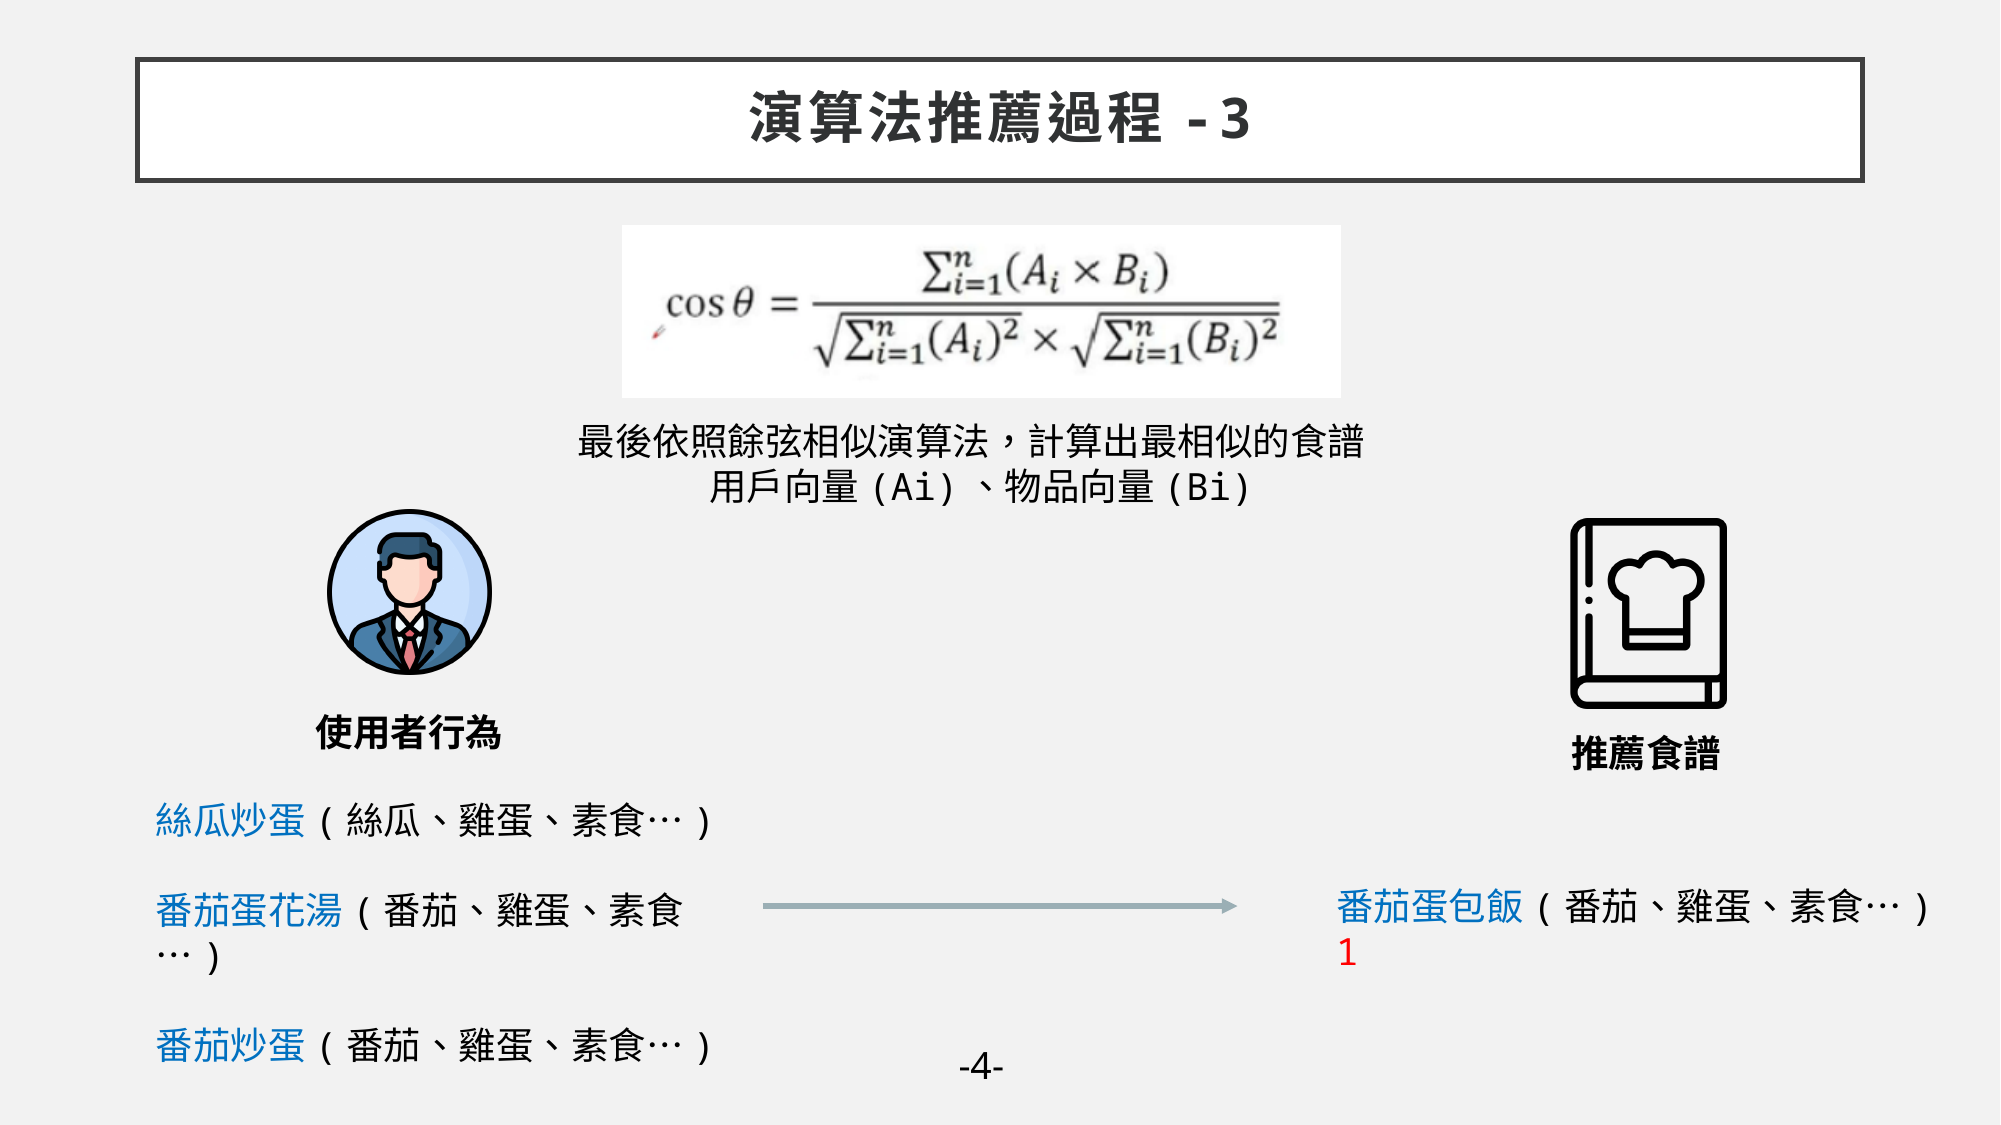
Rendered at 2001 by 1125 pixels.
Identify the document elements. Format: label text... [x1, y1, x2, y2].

text_box 番茄蛋包飯(番茄、雞蛋、素食…) 1 [1321, 875, 1976, 981]
text_box 使用者行為 [289, 701, 530, 762]
picture [622, 225, 1341, 398]
text_box 最後依照餘弦相似演算法，計算出最相似的食譜 用戶向量(Ai)、物品向量(Bi) [563, 410, 1400, 516]
title 演算法推薦過程-3 [135, 57, 1865, 183]
picture [327, 509, 492, 675]
text_box 絲瓜炒蛋(絲瓜、雞蛋、素食…) 番茄蛋花湯(番茄、雞蛋、素食…) 番茄炒蛋(番茄、雞蛋、素食…) [140, 789, 735, 1075]
text_box -4- [943, 1034, 1020, 1095]
picture [1553, 518, 1744, 709]
text_box 推薦食譜 [1553, 722, 1740, 783]
